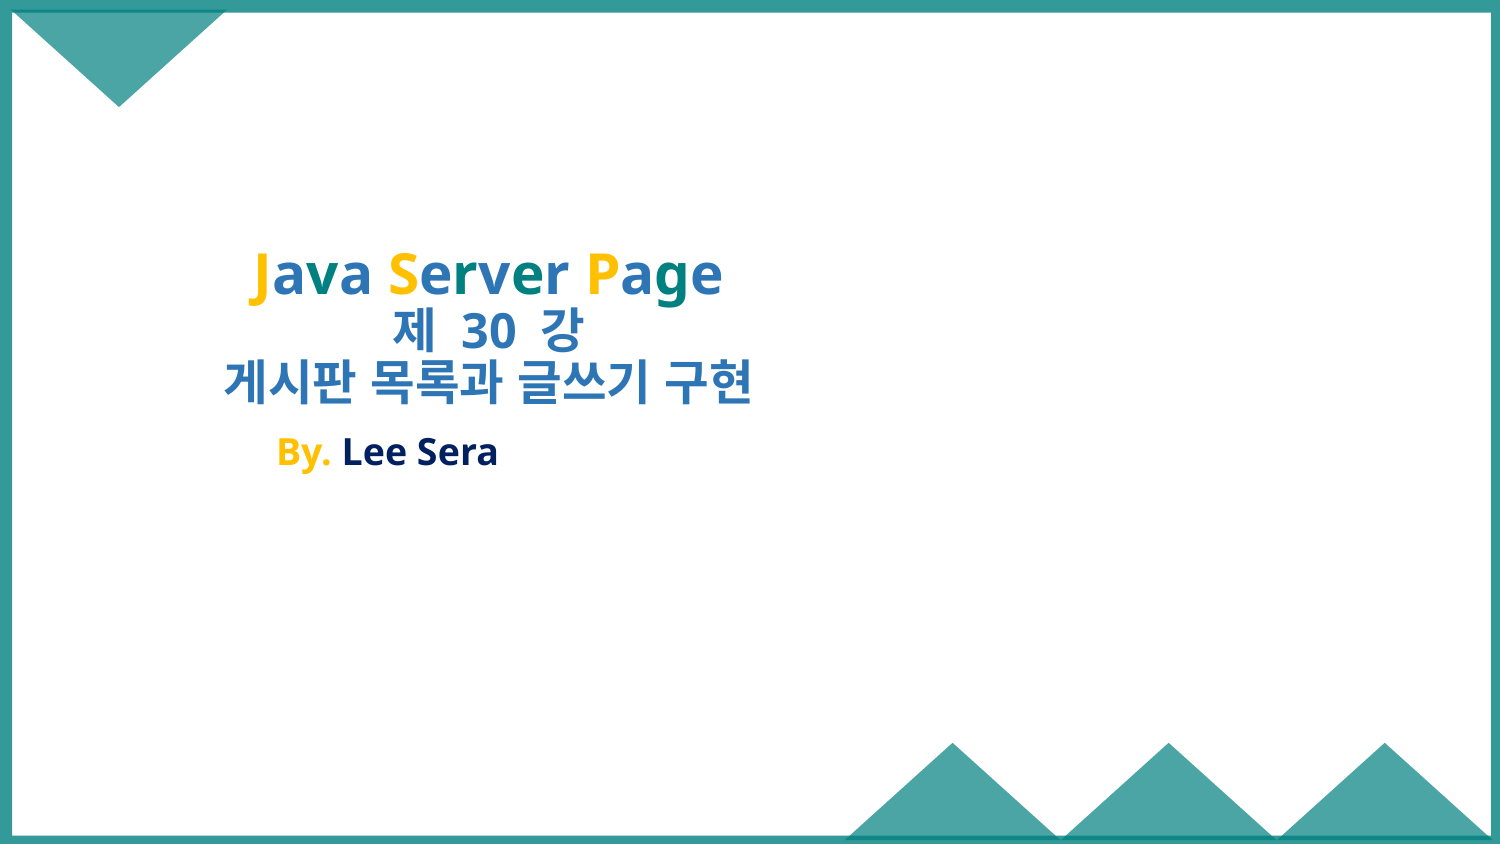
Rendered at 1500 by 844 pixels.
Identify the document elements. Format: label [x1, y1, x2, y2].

text_box [1, 2, 1500, 844]
